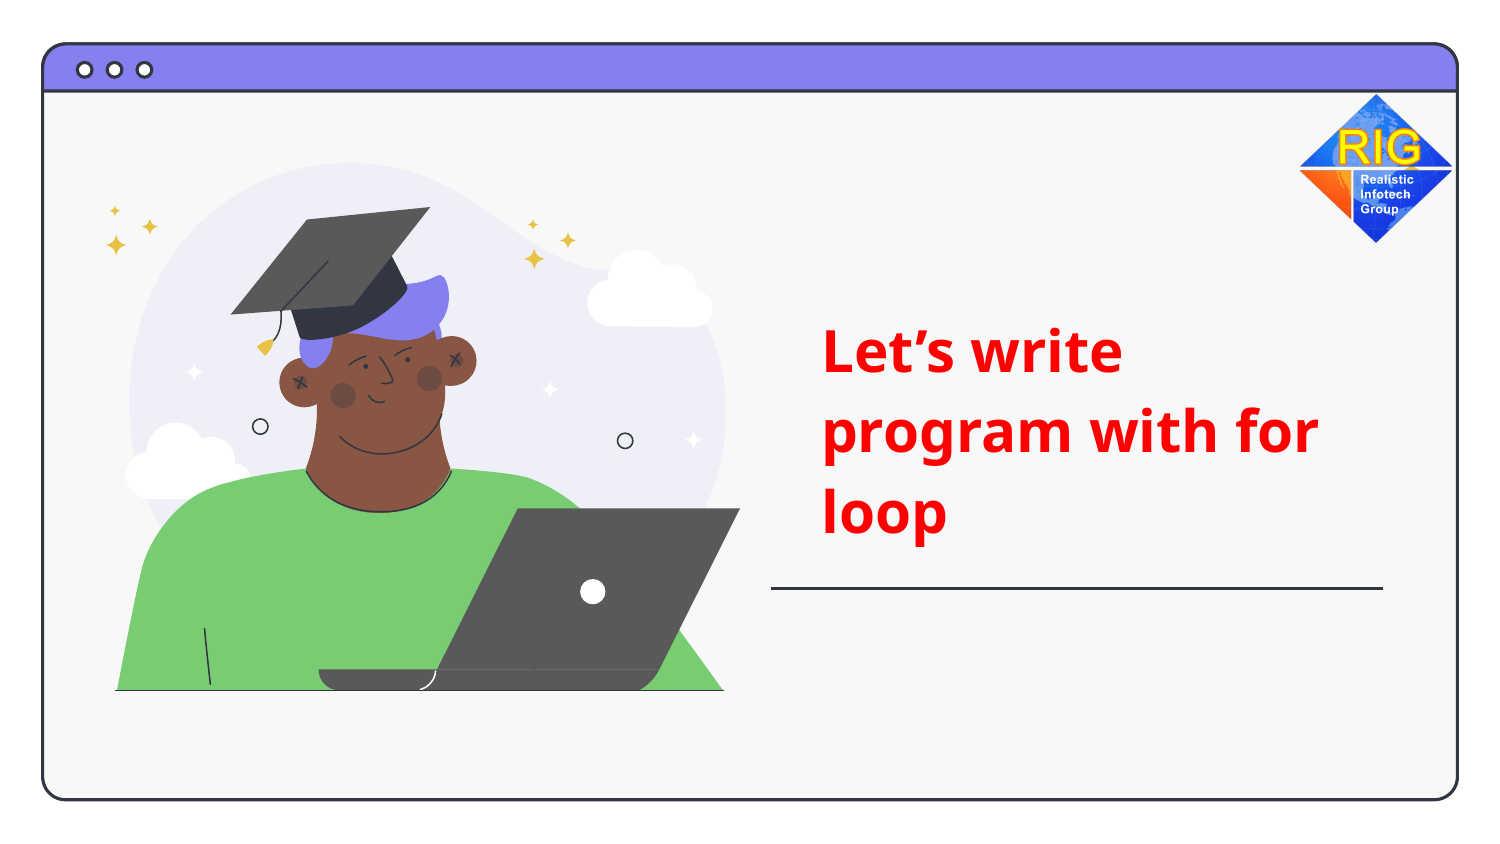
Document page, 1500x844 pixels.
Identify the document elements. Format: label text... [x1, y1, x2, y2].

picture [1299, 92, 1453, 246]
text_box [91, 162, 741, 691]
subtitle Let’s write program with for loop [806, 293, 1403, 560]
